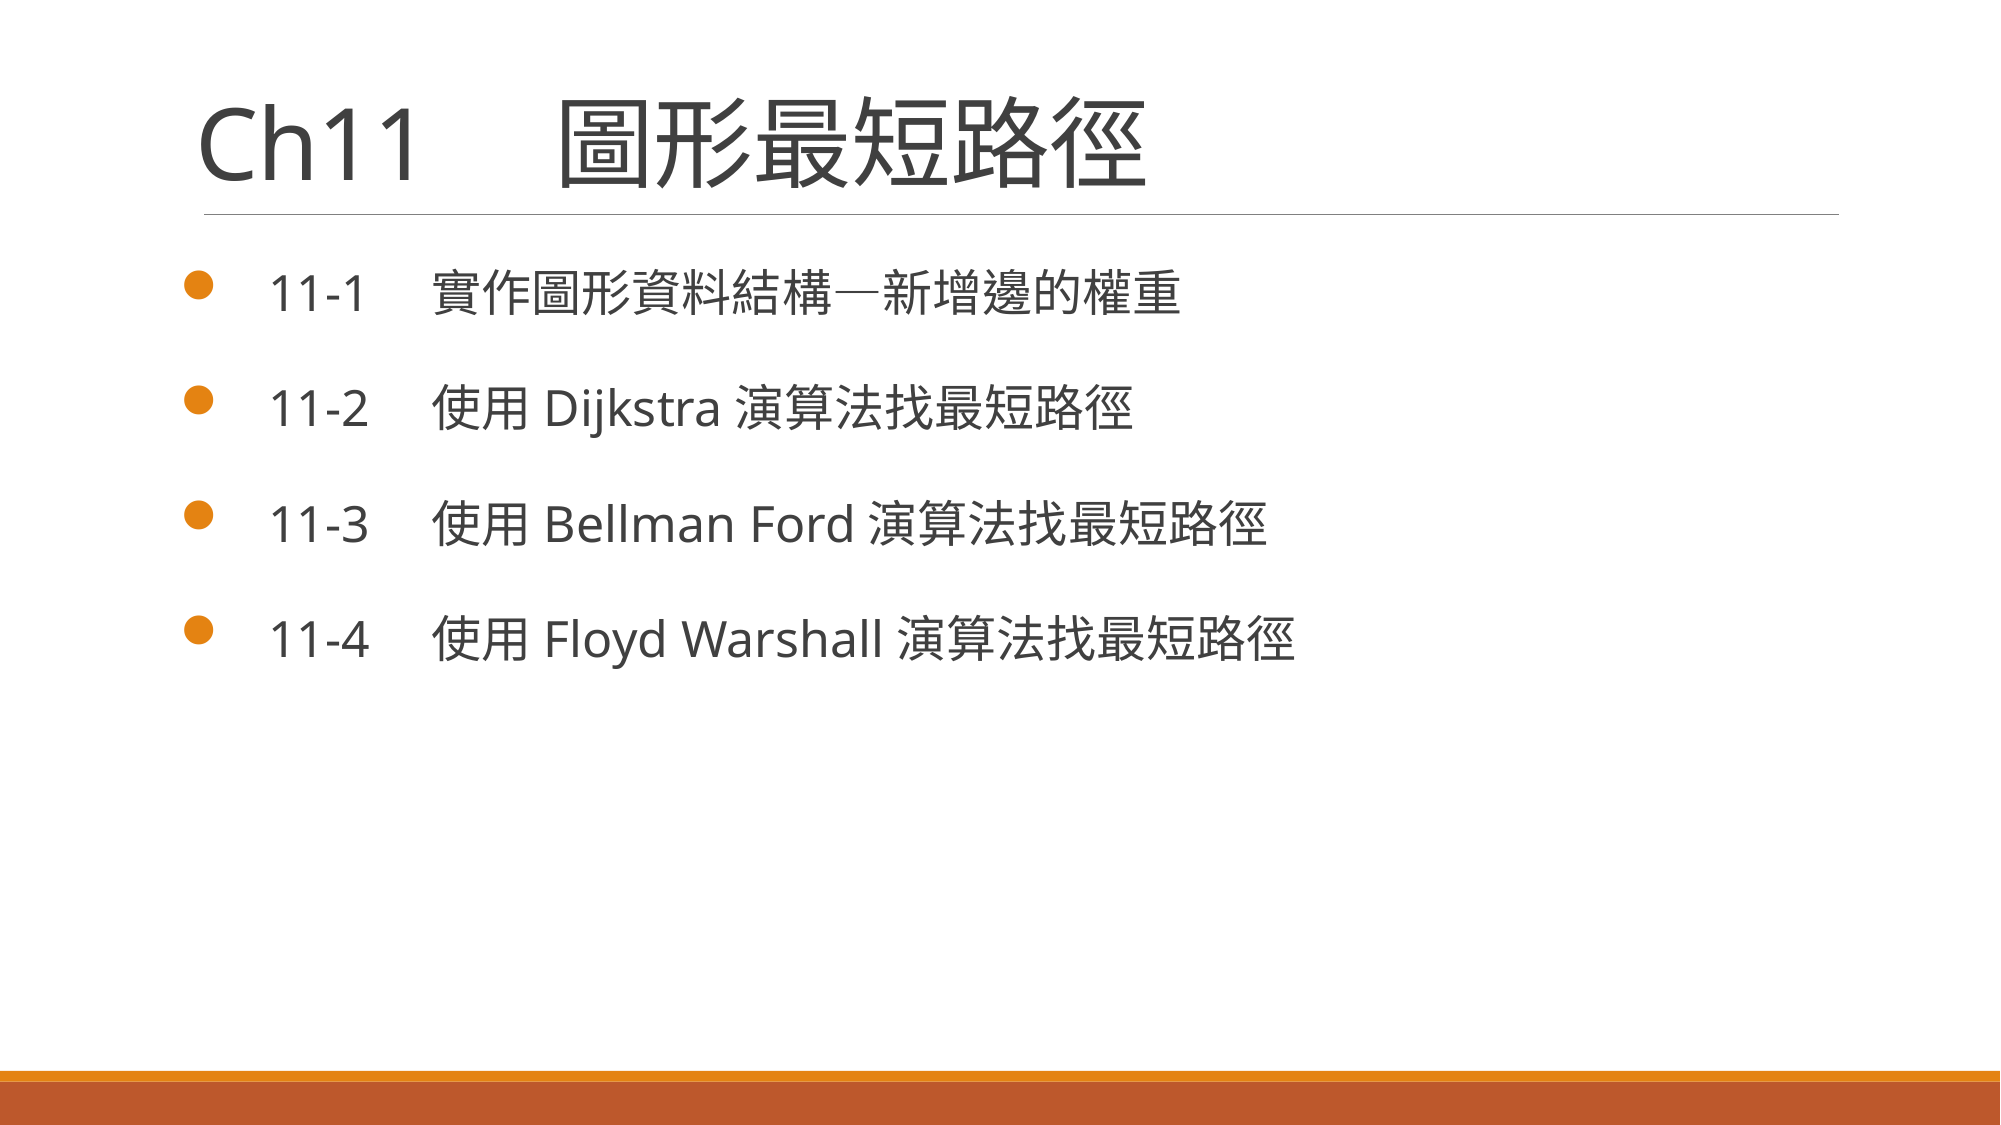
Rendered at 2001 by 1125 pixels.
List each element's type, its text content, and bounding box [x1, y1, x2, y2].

list 11-1 實作圖形資料結構—新增邊的權重 11-2 使用Dijkstra演算法找最短路徑 11-3 使用Bellman Ford演算法找最短路徑 11-4 使用Floyd Warshall演算法找最短路徑 [180, 224, 1830, 1033]
title Ch11 圖形最短路徑 [180, 47, 1830, 209]
